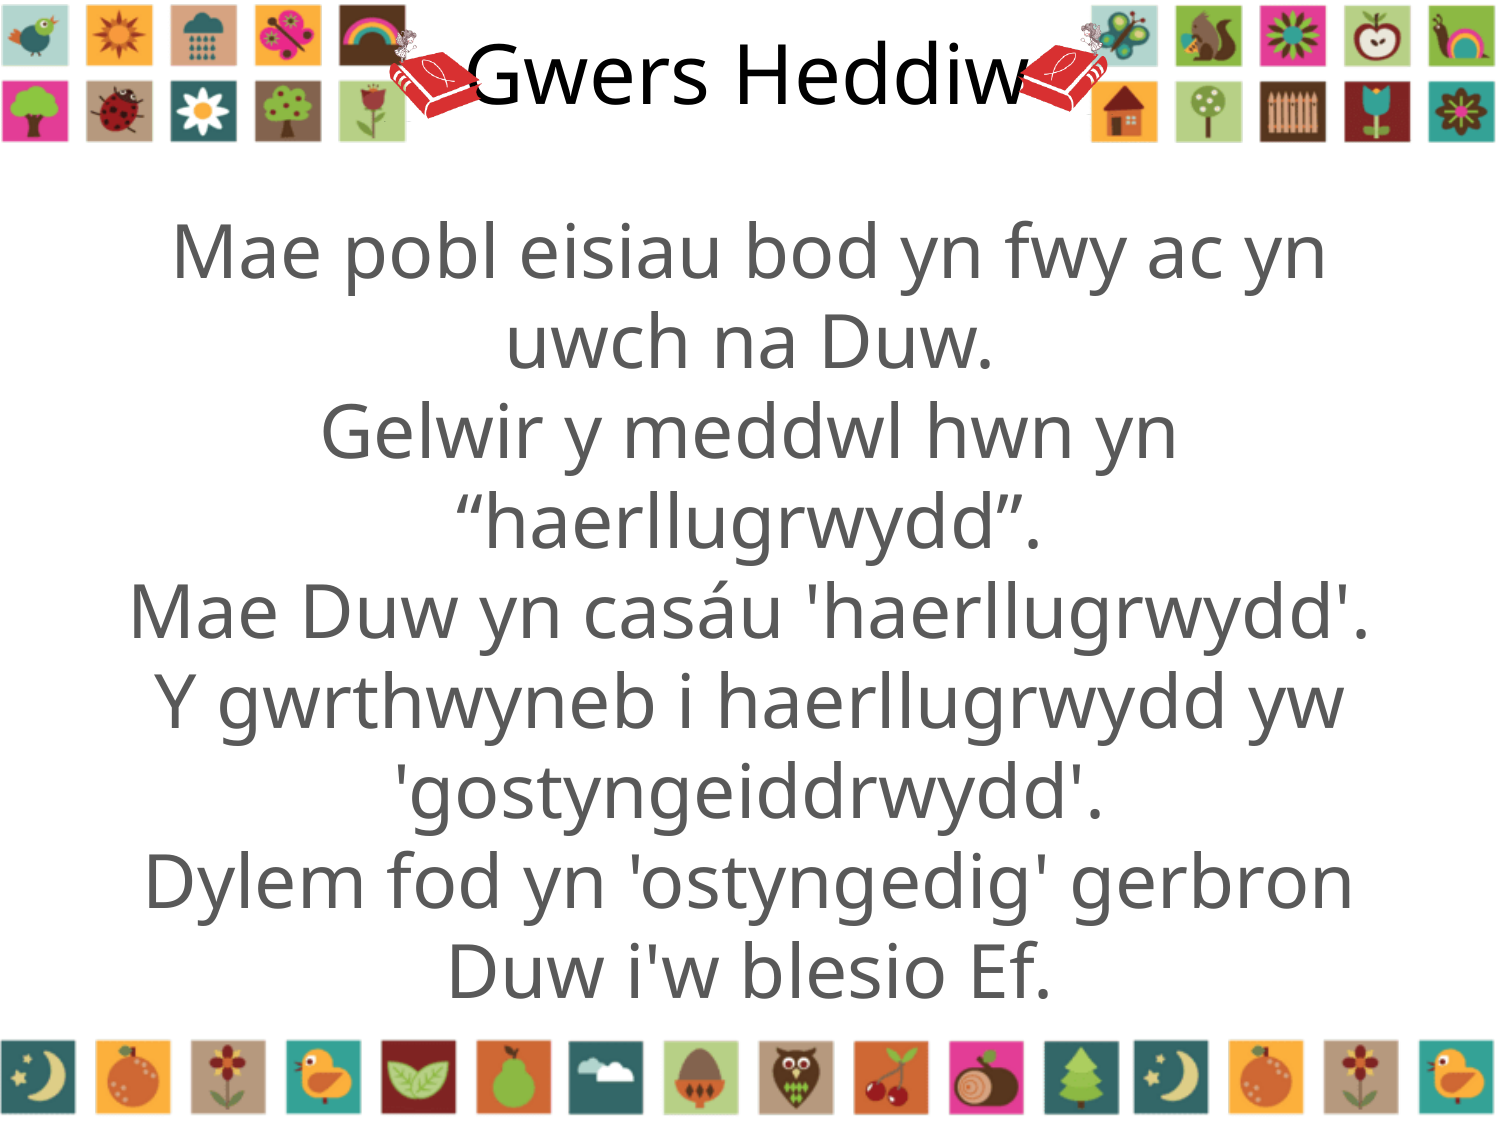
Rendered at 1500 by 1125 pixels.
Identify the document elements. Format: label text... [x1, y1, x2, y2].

picture [0, 3, 514, 150]
text_box Mae pobl eisiau bod yn fwy ac yn uwch na Duw. Gelwir y meddwl hwn yn “haerllugrwydd”. Mae Duw yn casáu 'haerllugrwydd'. Y gwrthwyneb i haerllugrwydd yw 'gostyngeiddrwydd'. Dylem fod yn 'ostyngedig' gerbron Duw i'w blesio Ef. [76, 196, 1424, 1021]
picture [985, 3, 1500, 150]
text_box Gwers Heddiw [513, 13, 1078, 129]
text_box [0, 1028, 1500, 1118]
